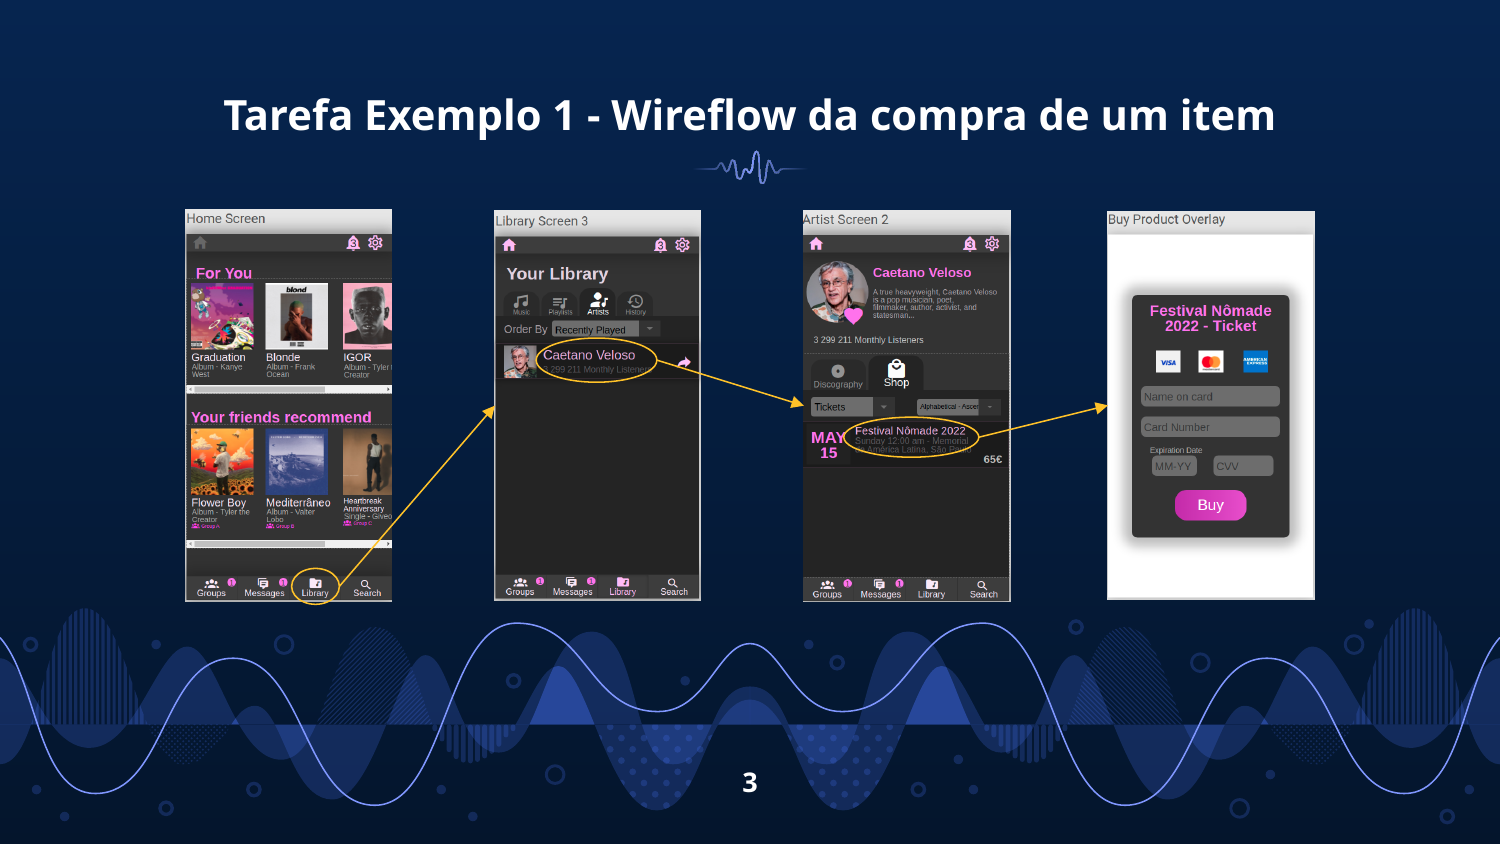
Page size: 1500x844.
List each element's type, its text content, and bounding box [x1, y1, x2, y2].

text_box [185, 209, 1315, 605]
title Tarefa Exemplo 1 - Wireflow da compra de um item [203, 74, 1297, 140]
slide_number ‹#› [705, 724, 795, 844]
